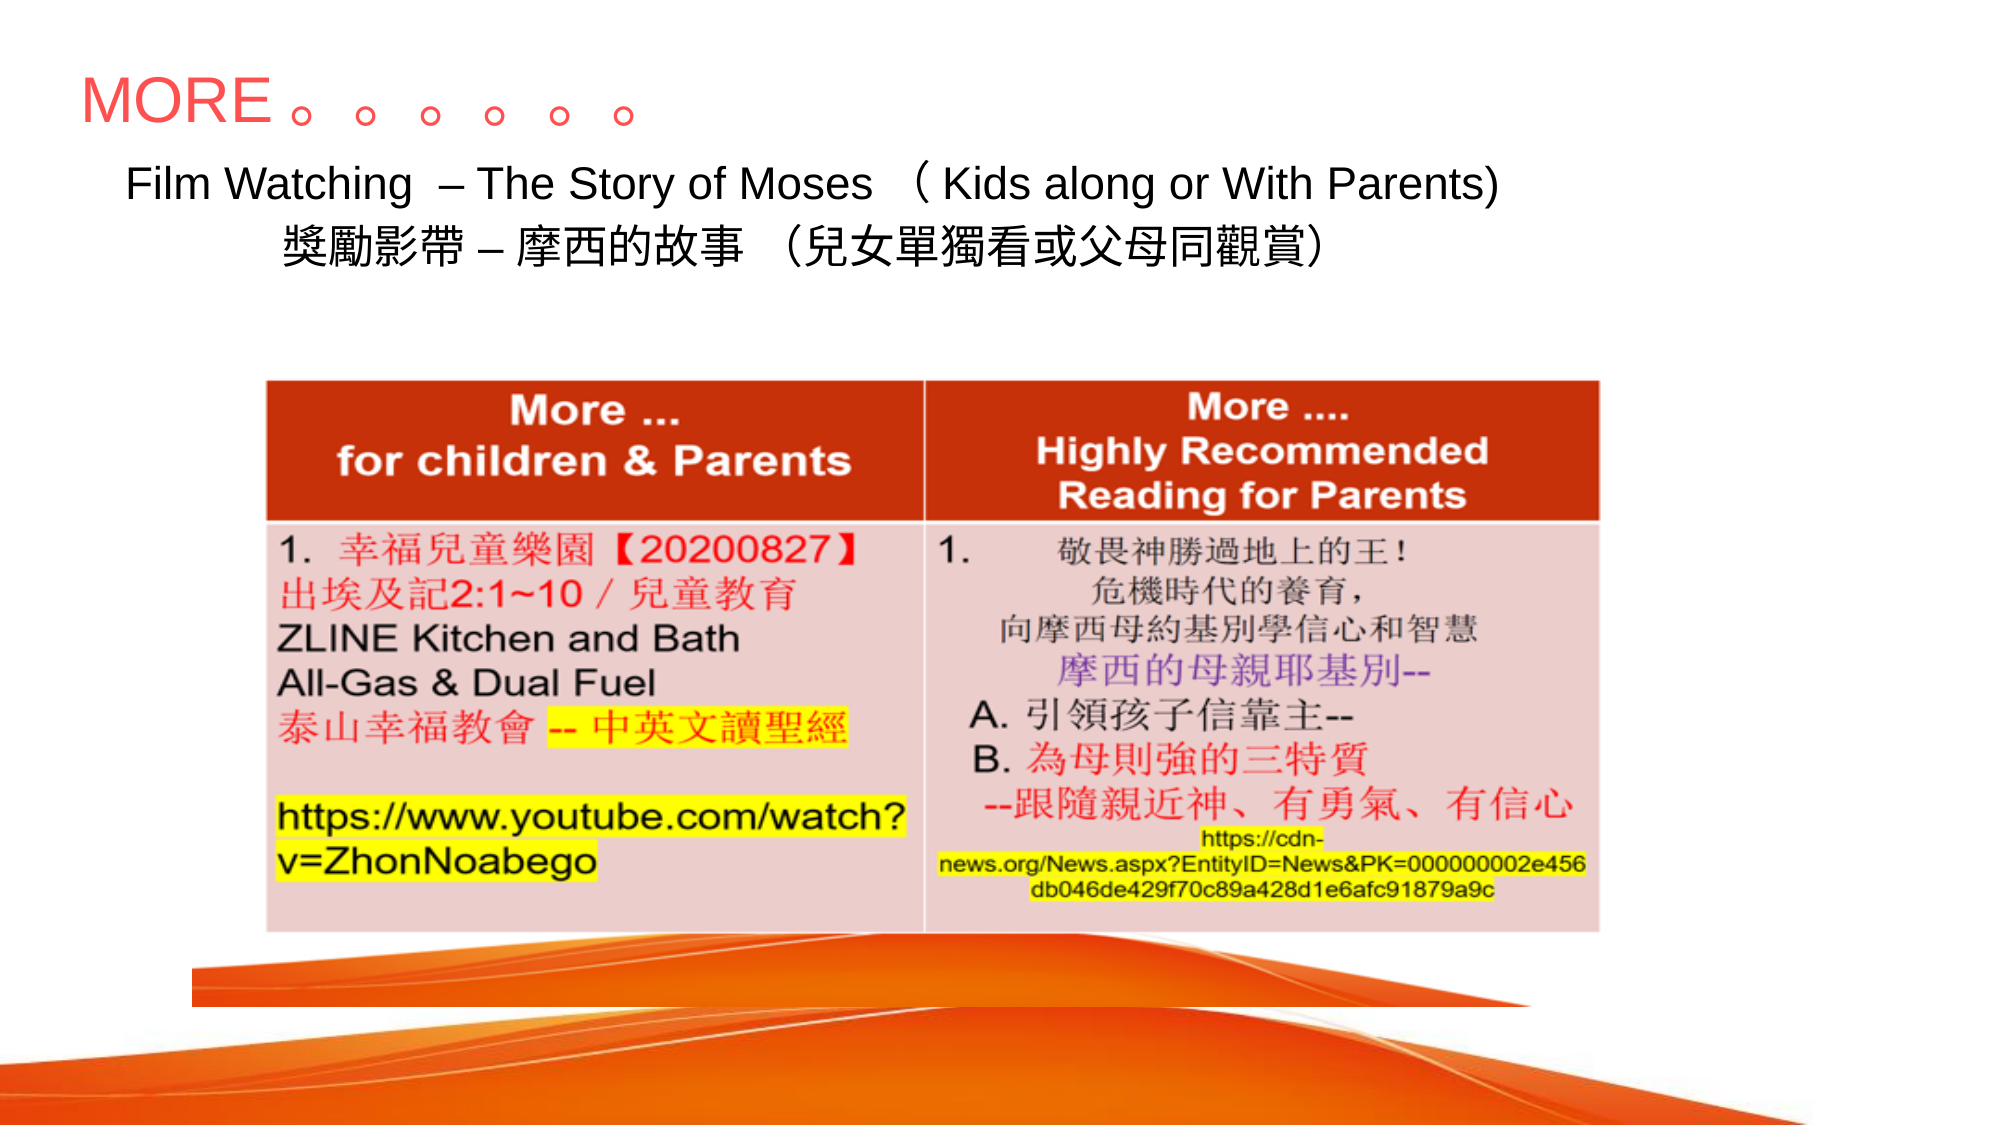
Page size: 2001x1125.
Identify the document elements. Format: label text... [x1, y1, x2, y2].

picture [0, 0, 2000, 1125]
text_box MORE。。。。。。 Film Watching – The Story of Moses（Kids along or With Parents) 獎勵影帶 – 摩西的故事 （兒女單獨看或父母同觀賞） [65, 31, 1841, 289]
